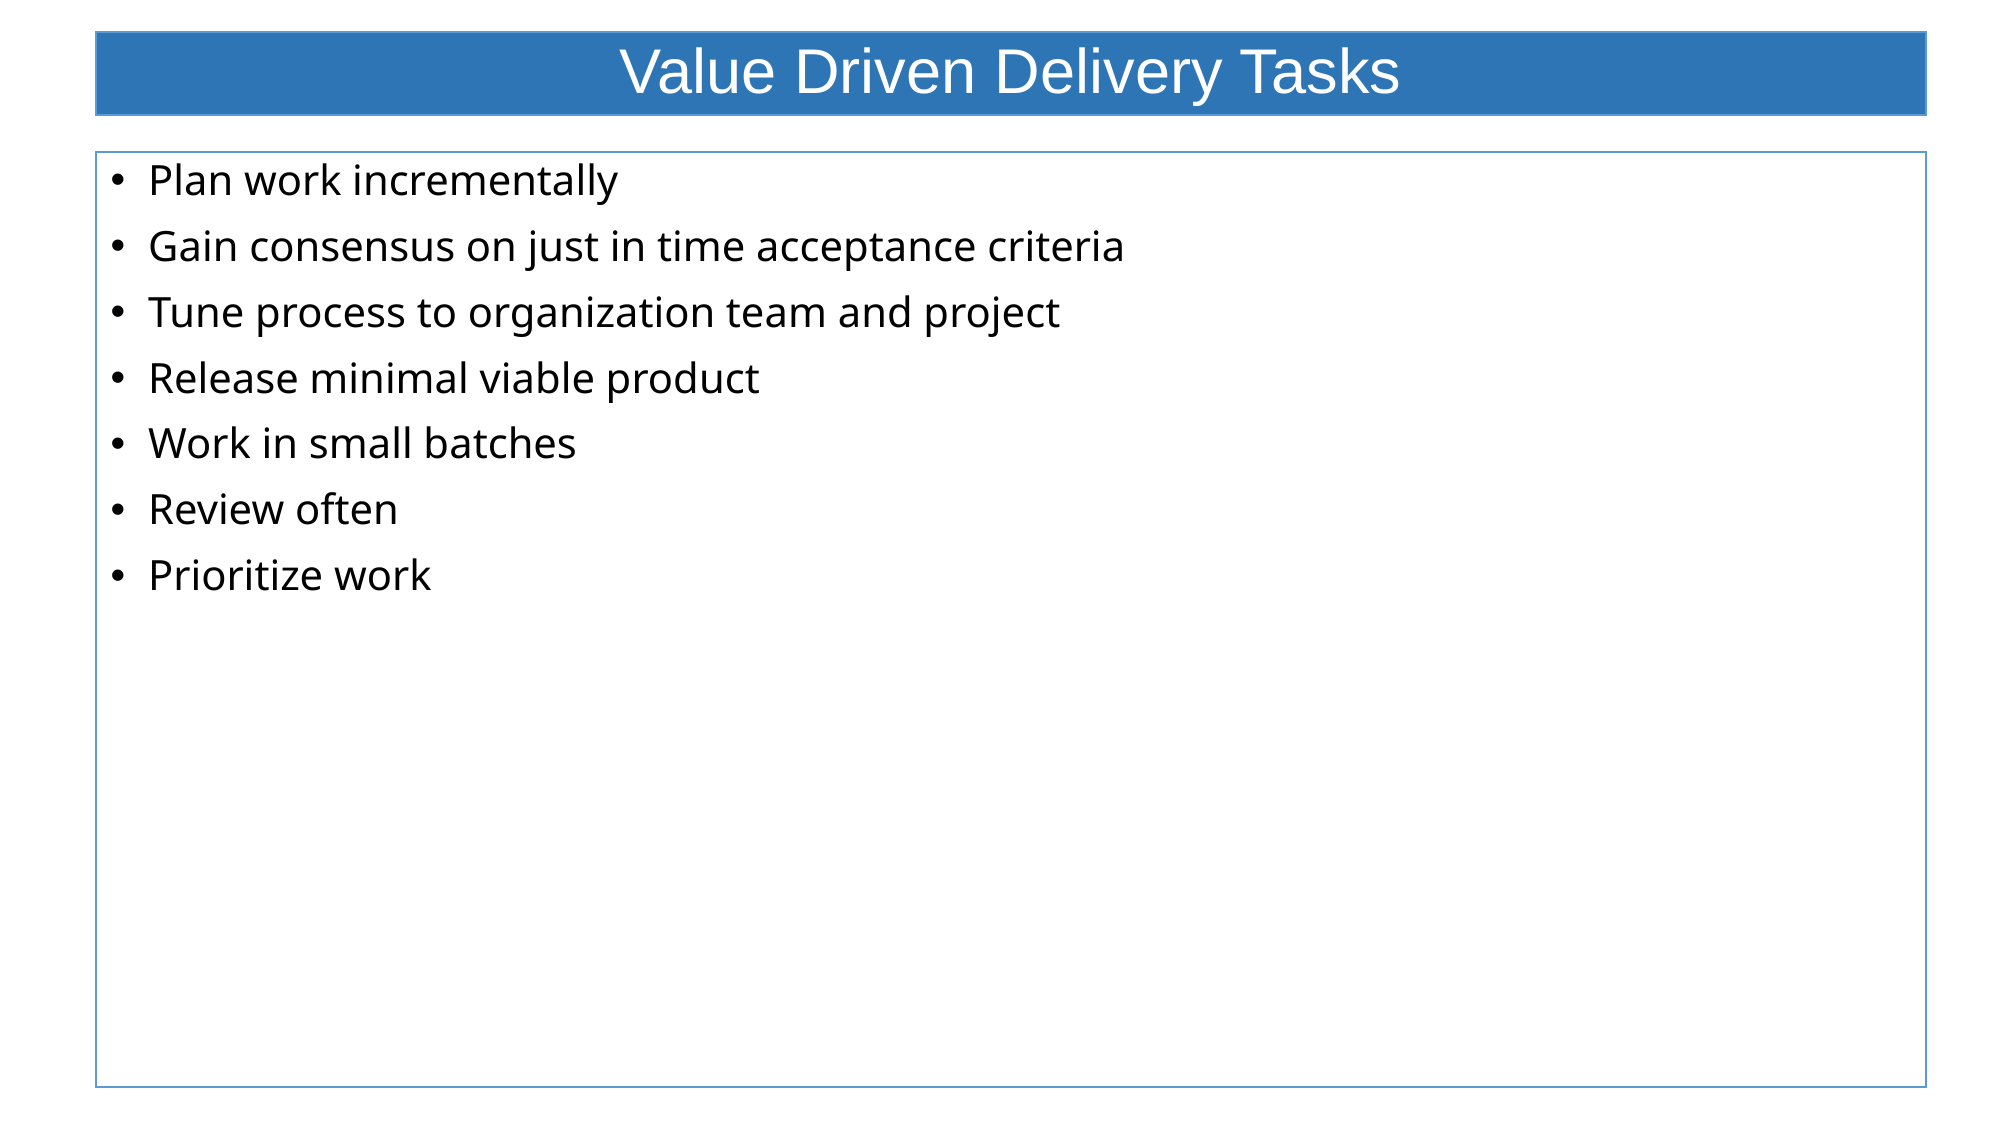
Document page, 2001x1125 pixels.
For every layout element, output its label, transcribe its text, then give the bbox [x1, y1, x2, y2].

title Value Driven Delivery Tasks [95, 31, 1927, 116]
list Plan work incrementally Gain consensus on just in time acceptance criteria Tune process to organization team and project Release minimal viable product Work in small batches Review often Prioritize work [95, 151, 1927, 1088]
